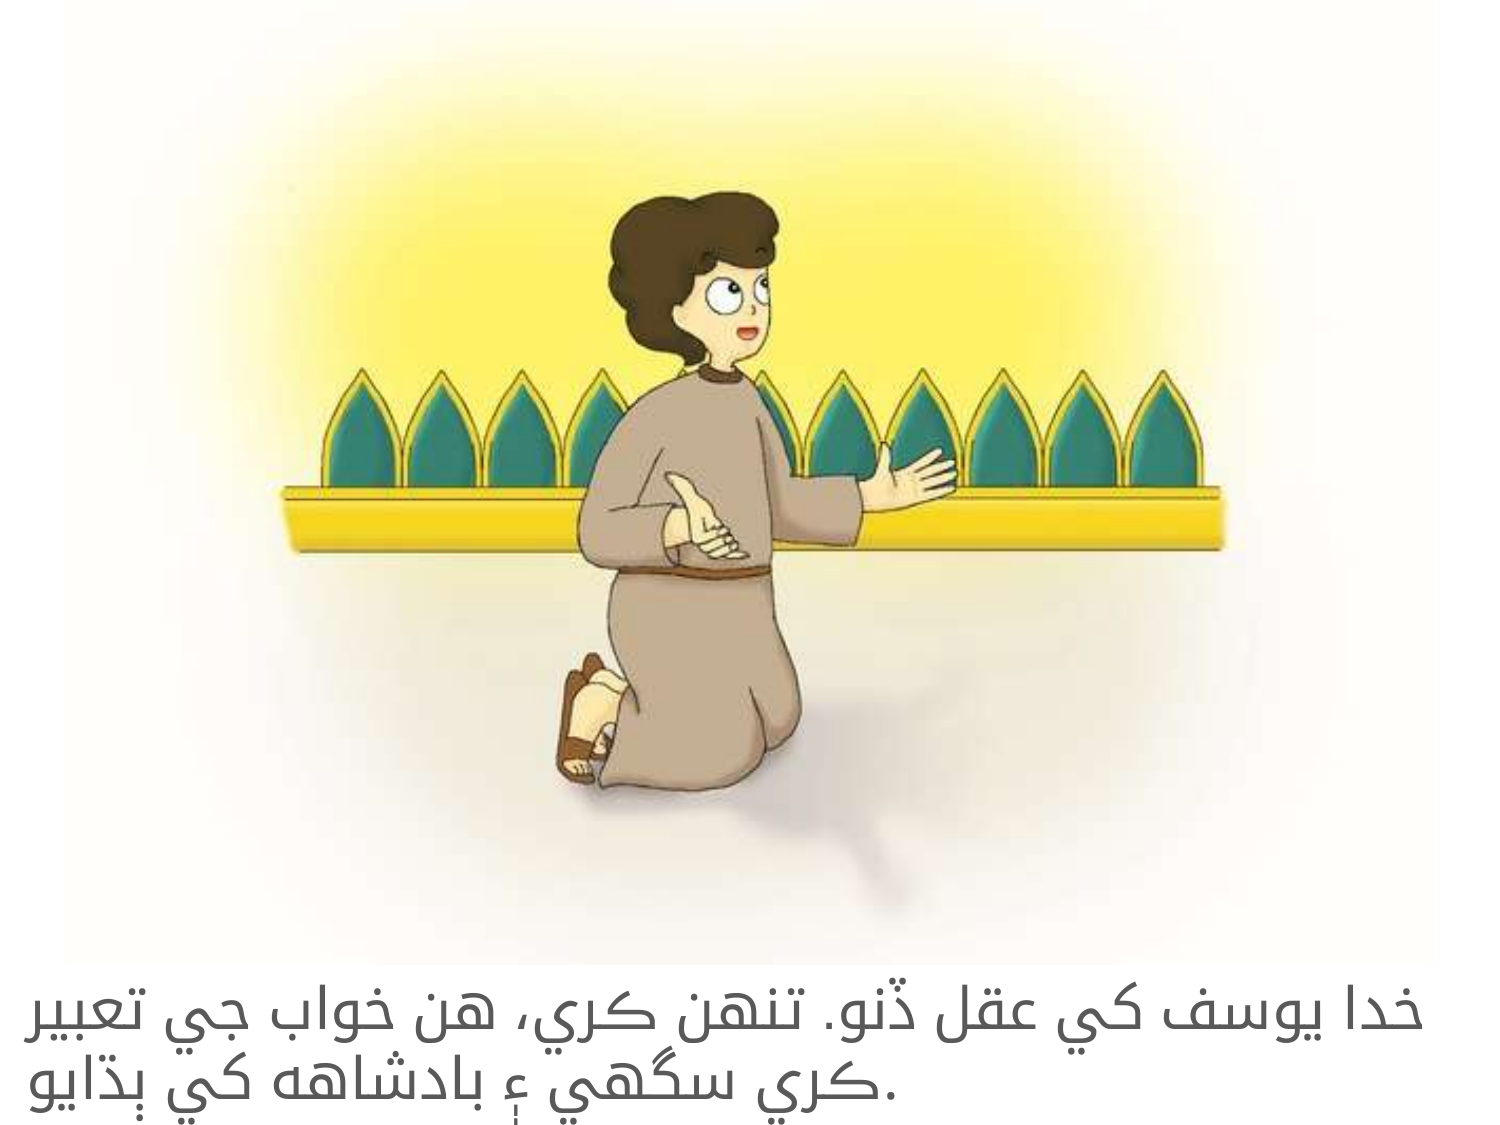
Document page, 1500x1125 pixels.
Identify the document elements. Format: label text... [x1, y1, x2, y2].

text_box خدا يوسف کي عقل ڏنو. تنهن ڪري، هن خواب جي تعبير ڪري سگهي ۽ بادشاهه کي ٻڌايو. [11, 964, 1498, 1119]
picture [64, 0, 1436, 965]
